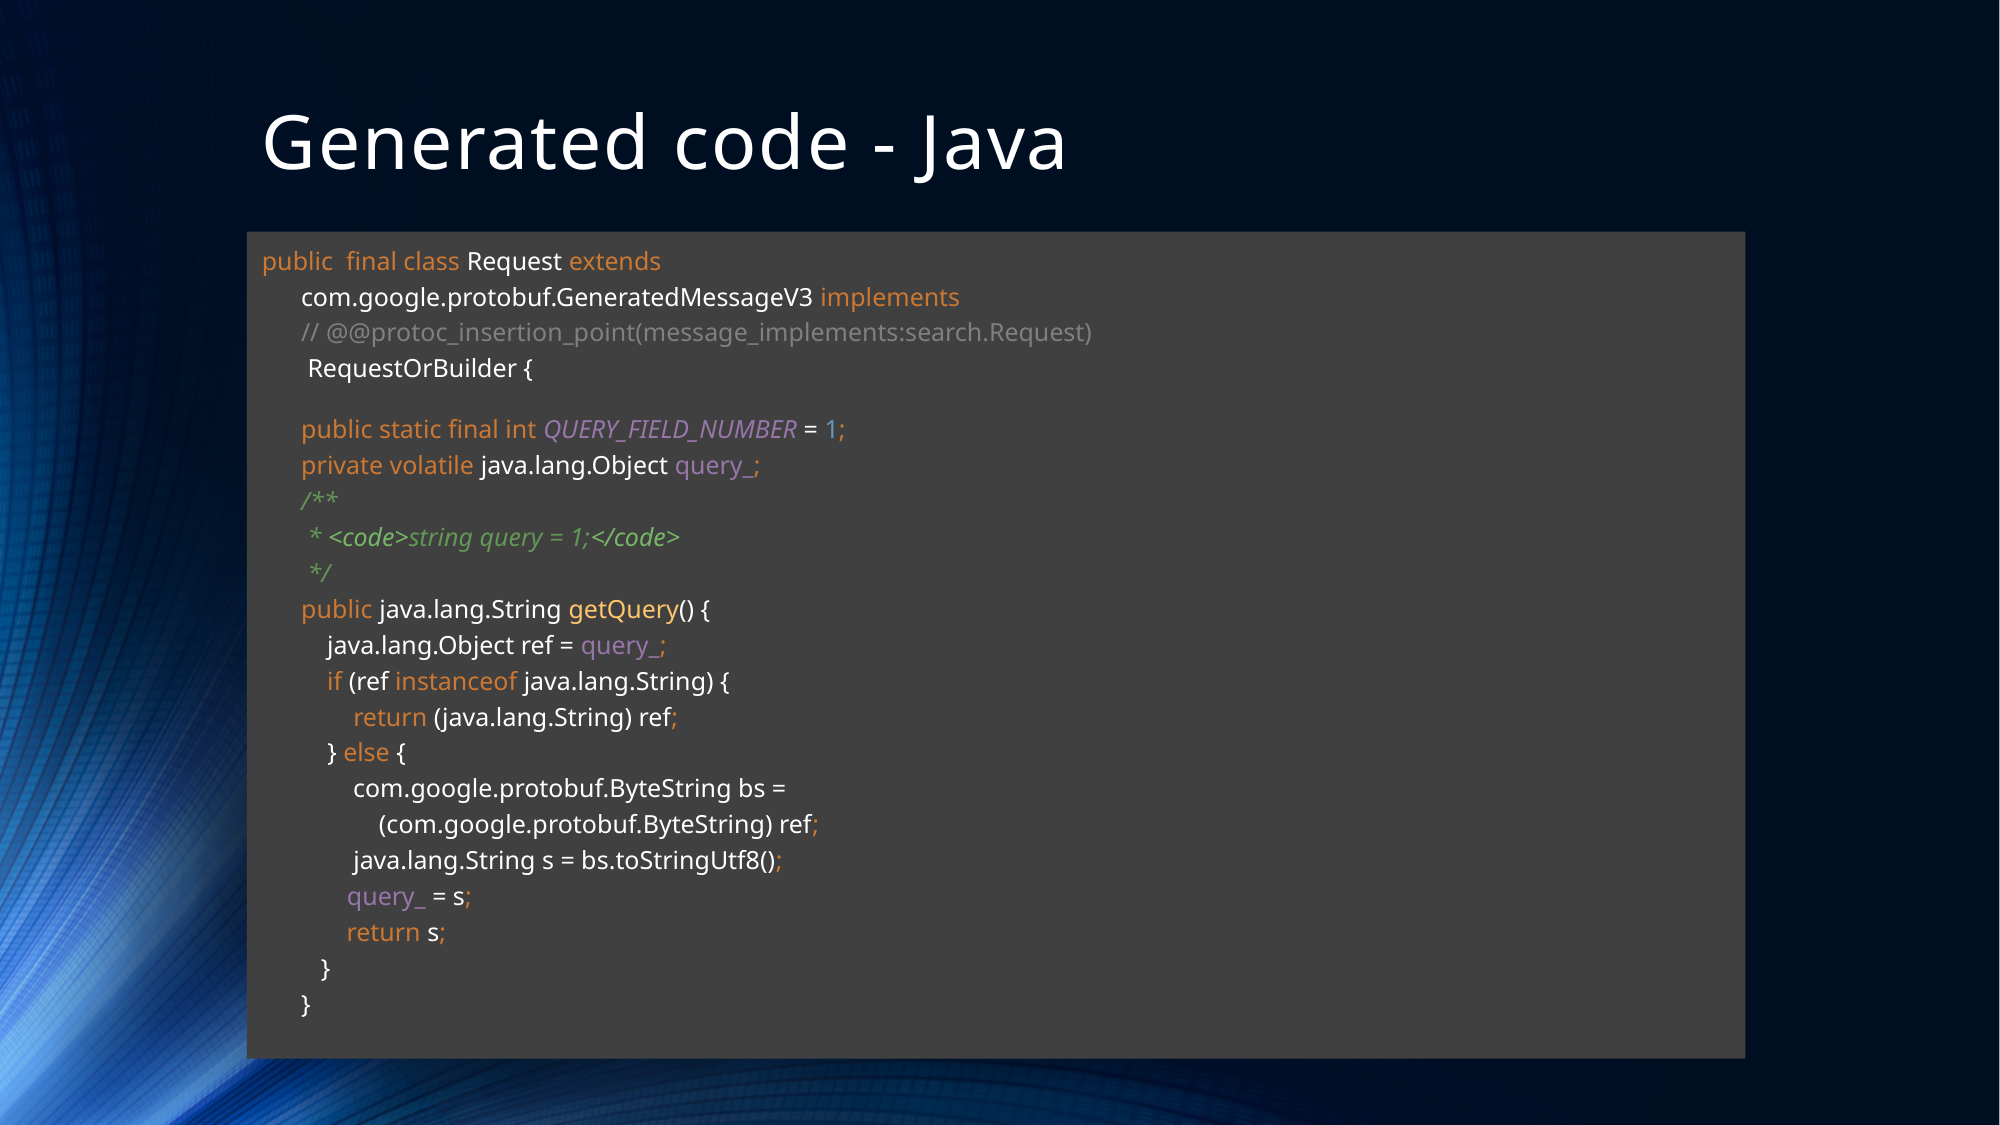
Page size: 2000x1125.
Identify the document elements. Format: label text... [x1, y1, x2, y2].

text_box public final class Request extends com.google.protobuf.GeneratedMessageV3 implements // @@protoc_insertion_point(message_implements:search.Request) RequestOrBuilder { public static final int QUERY_FIELD_NUMBER = 1; private volatile java.lang.Object query_; /** * <code>string query = 1;</code> */ public java.lang.String getQuery() { java.lang.Object ref = query_; if (ref instanceof java.lang.String) { return (java.lang.String) ref; } else { com.google.protobuf.ByteString bs = (com.google.protobuf.ByteString) ref; java.lang.String s = bs.toStringUtf8(); query_ = s; return s; } } [246, 231, 1746, 1059]
picture [0, 0, 2000, 1125]
title Generated code - Java [246, 66, 1747, 193]
